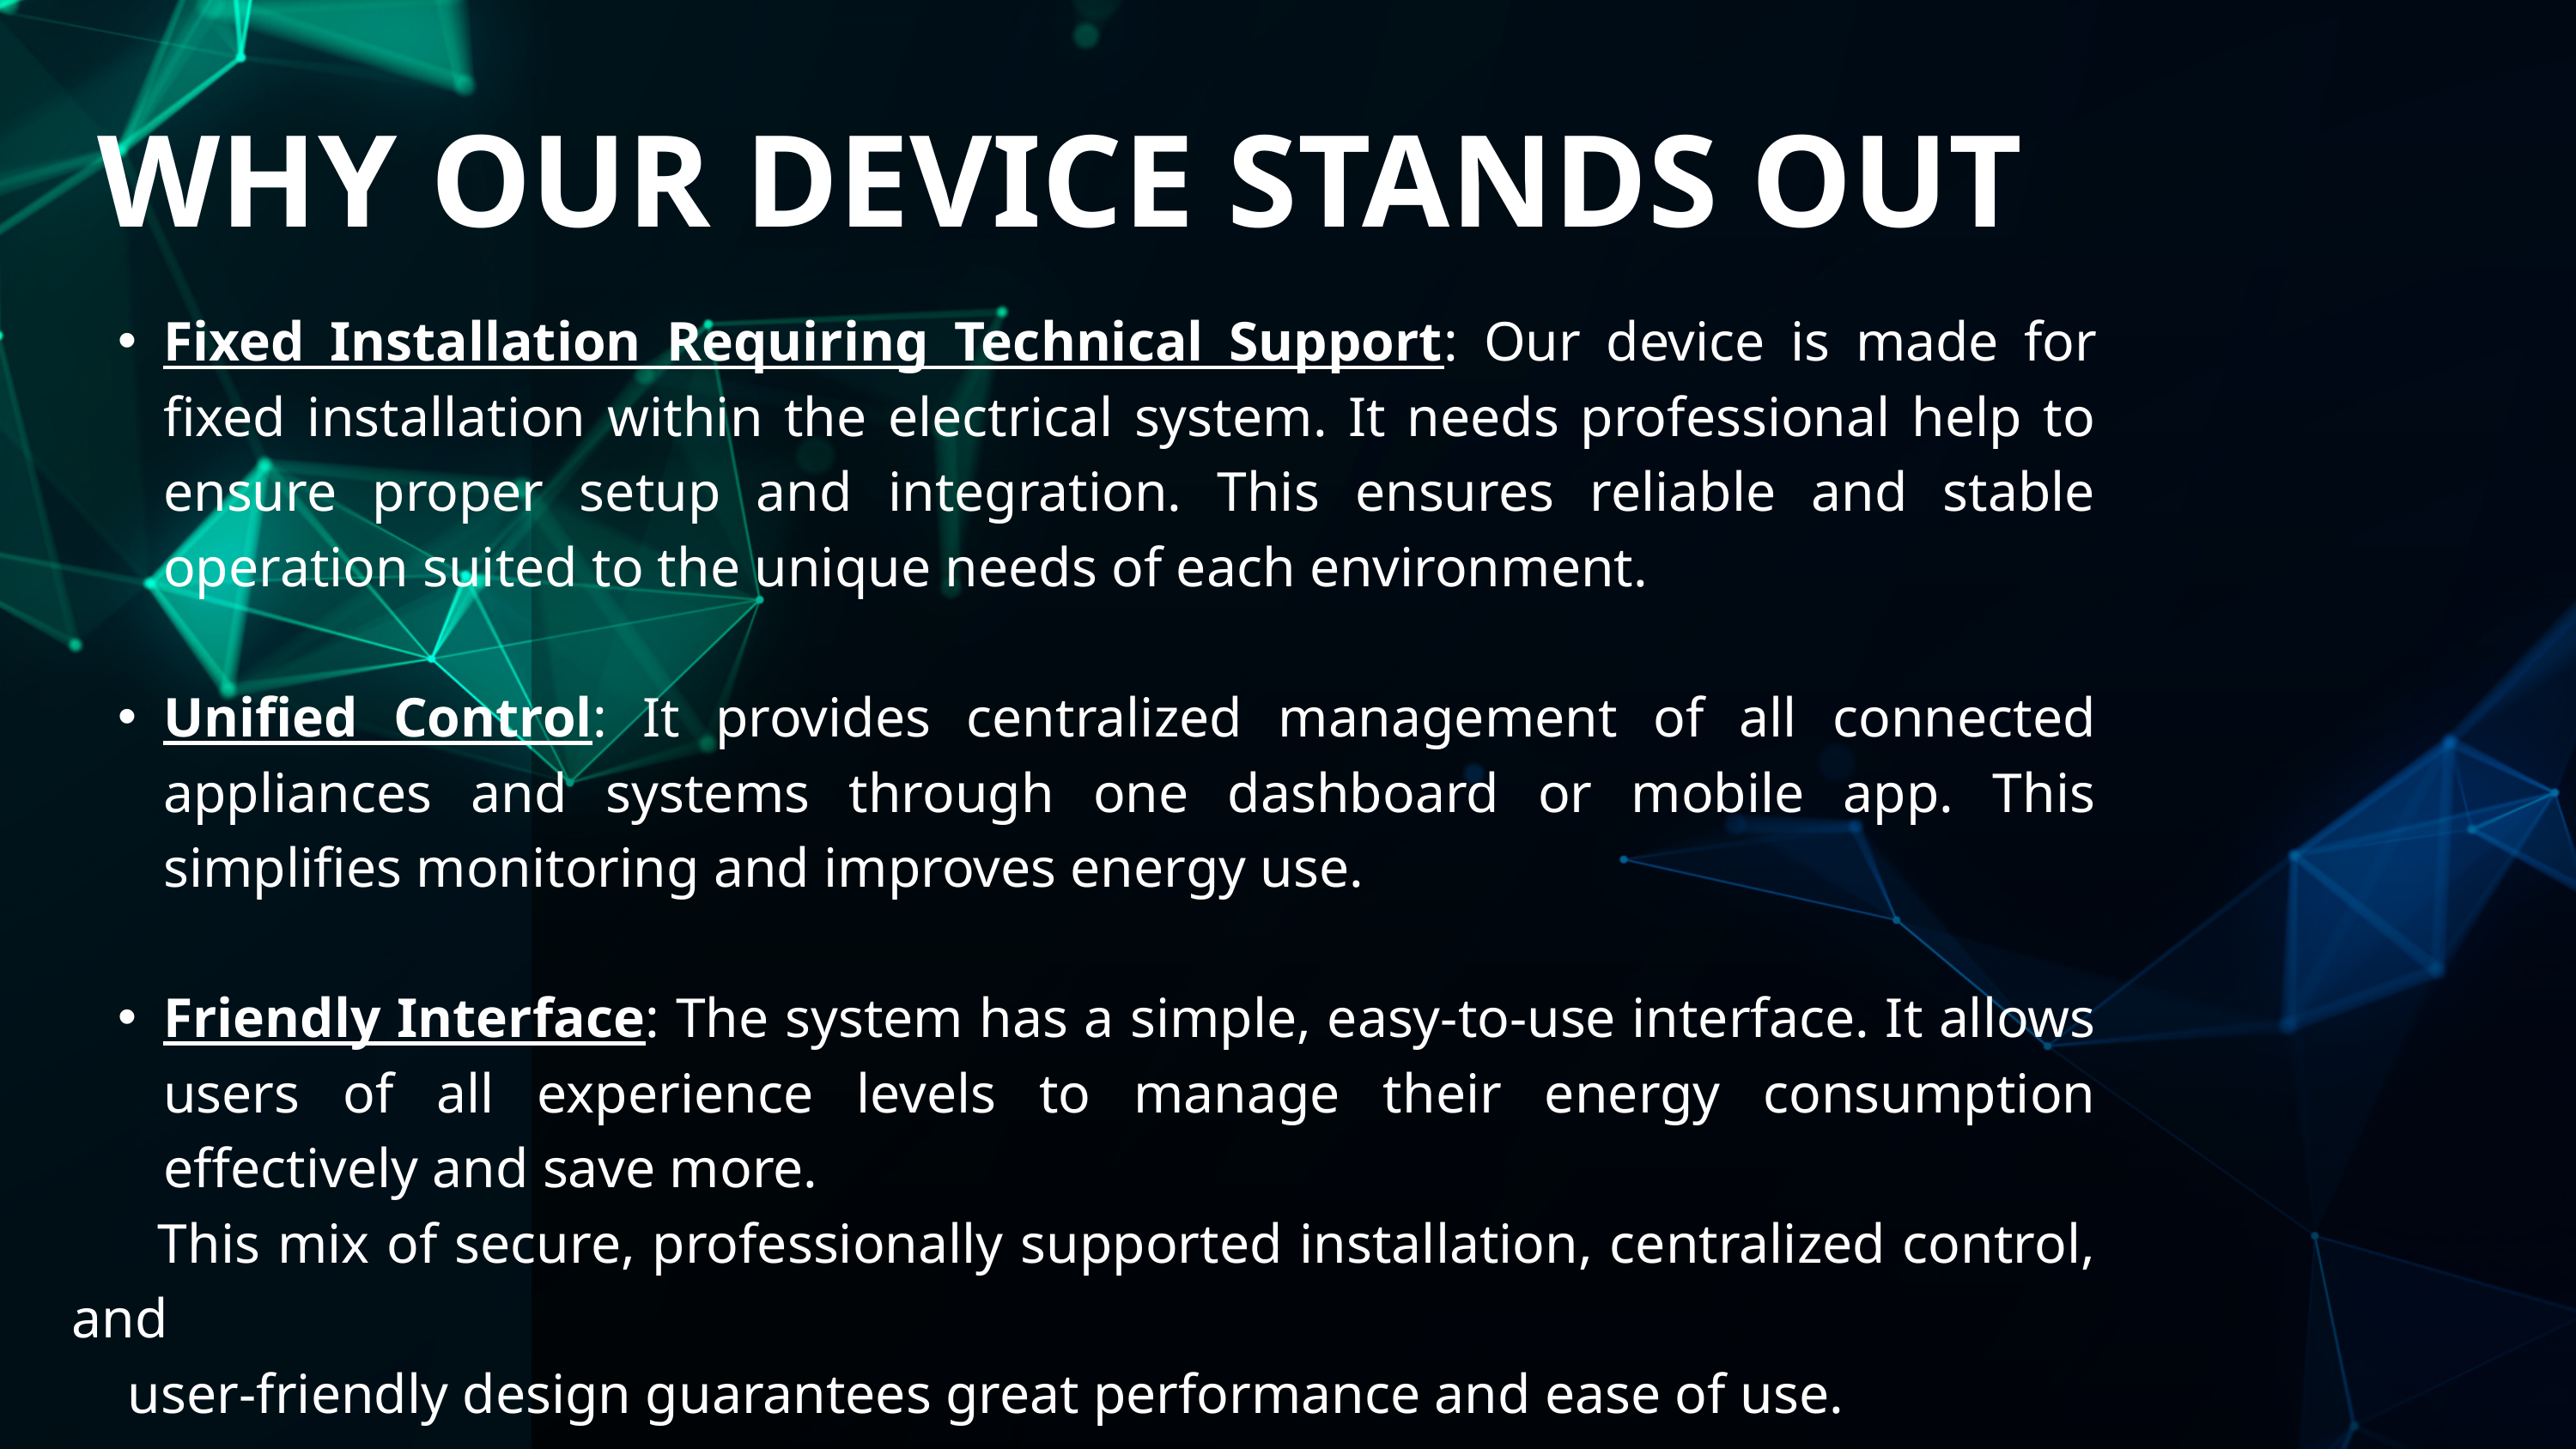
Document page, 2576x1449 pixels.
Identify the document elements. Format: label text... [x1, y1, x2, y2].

text_box WHY OUR DEVICE STANDS OUT [97, 108, 2212, 253]
text_box Fixed Installation Requiring Technical Support: Our device is made for fixed installation within the electrical system. It needs professional help to ensure proper setup and integration. This ensures reliable and stable operation suited to the unique needs of each environment. Unified Control: It provides centralized management of all connected appliances and systems through one dashboard or mobile app. This simplifies monitoring and improves energy use. Friendly Interface: The system has a simple, easy-to-use interface. It allows users of all experience levels to manage their energy consumption effectively and save more. This mix of secure, professionally supported installation, centralized control, and user-friendly design guarantees great performance and ease of use. [71, 296, 2099, 1424]
text_box [0, 0, 532, 1449]
text_box [532, 0, 2576, 1449]
